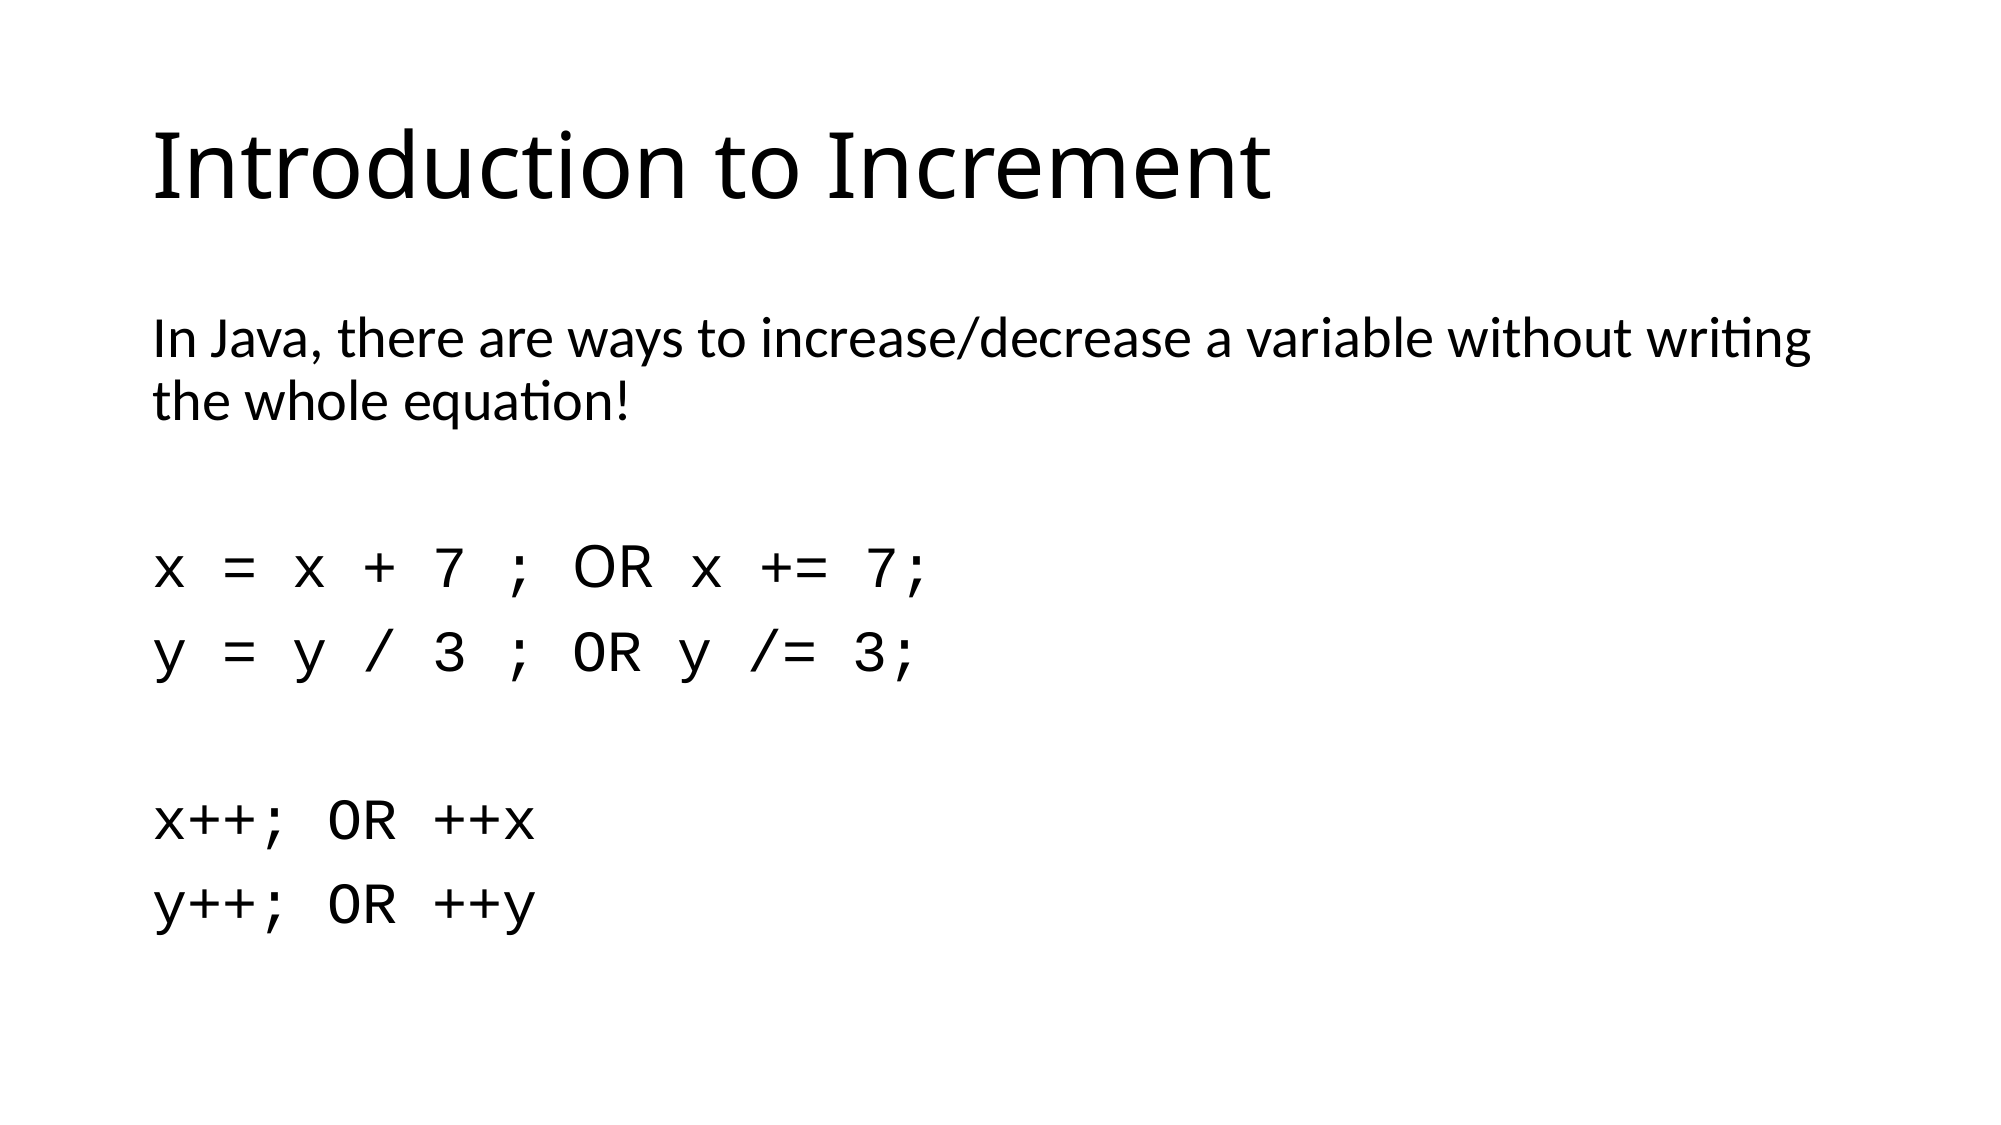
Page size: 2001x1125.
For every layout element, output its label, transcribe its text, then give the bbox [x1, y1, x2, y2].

title Introduction to Increment [137, 59, 1863, 278]
list In Java, there are ways to increase/decrease a variable without writing the whole equation! x = x + 7 ; OR x += 7; y = y / 3 ; OR y /= 3; x++; OR ++x y++; OR ++y [137, 299, 1863, 1014]
